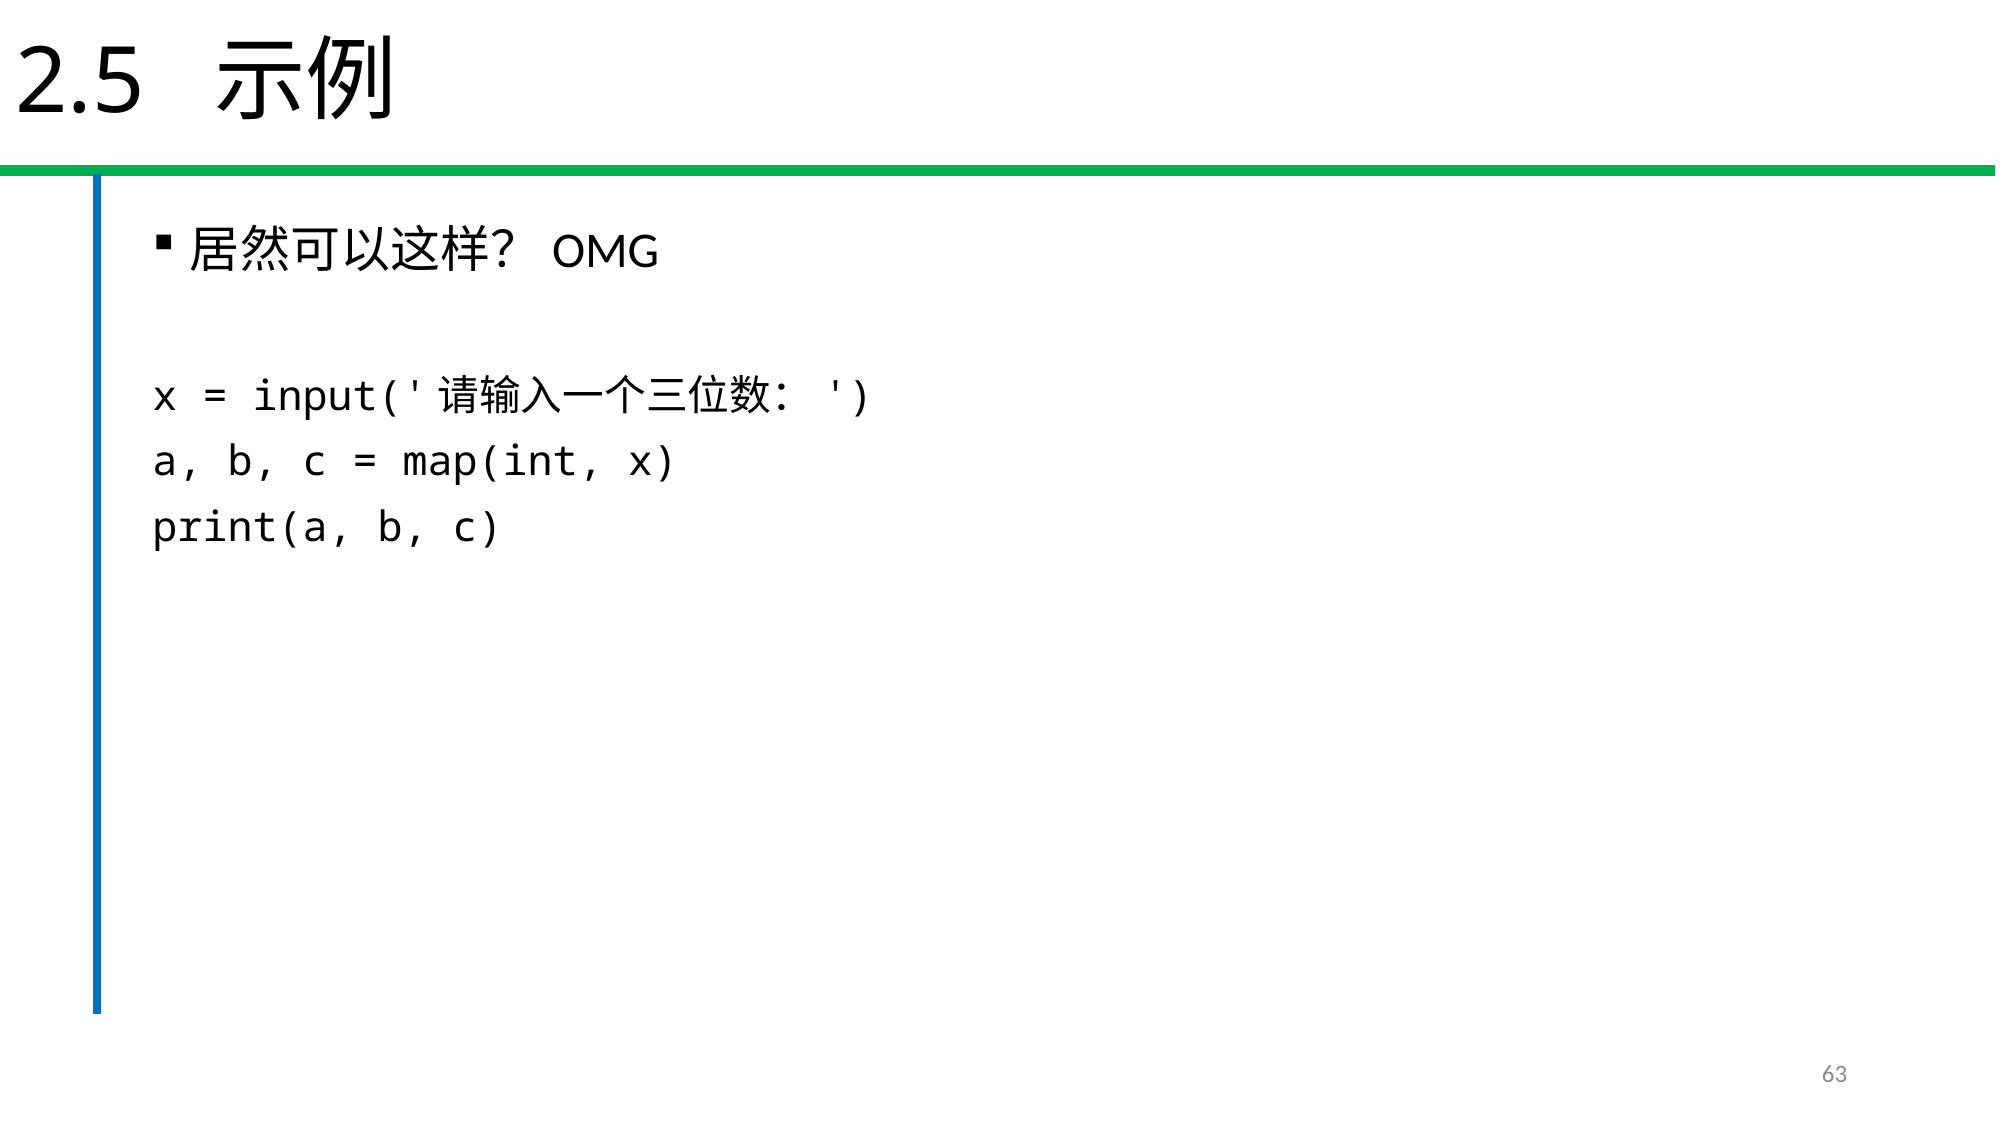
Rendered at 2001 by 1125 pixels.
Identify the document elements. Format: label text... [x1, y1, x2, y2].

slide_number 63 [1412, 1042, 1863, 1103]
list 居然可以这样？OMG x = input('请输入一个三位数：') a, b, c = map(int, x) print(a, b, c) [137, 216, 1863, 978]
title 2.5 示例 [0, 0, 1995, 165]
